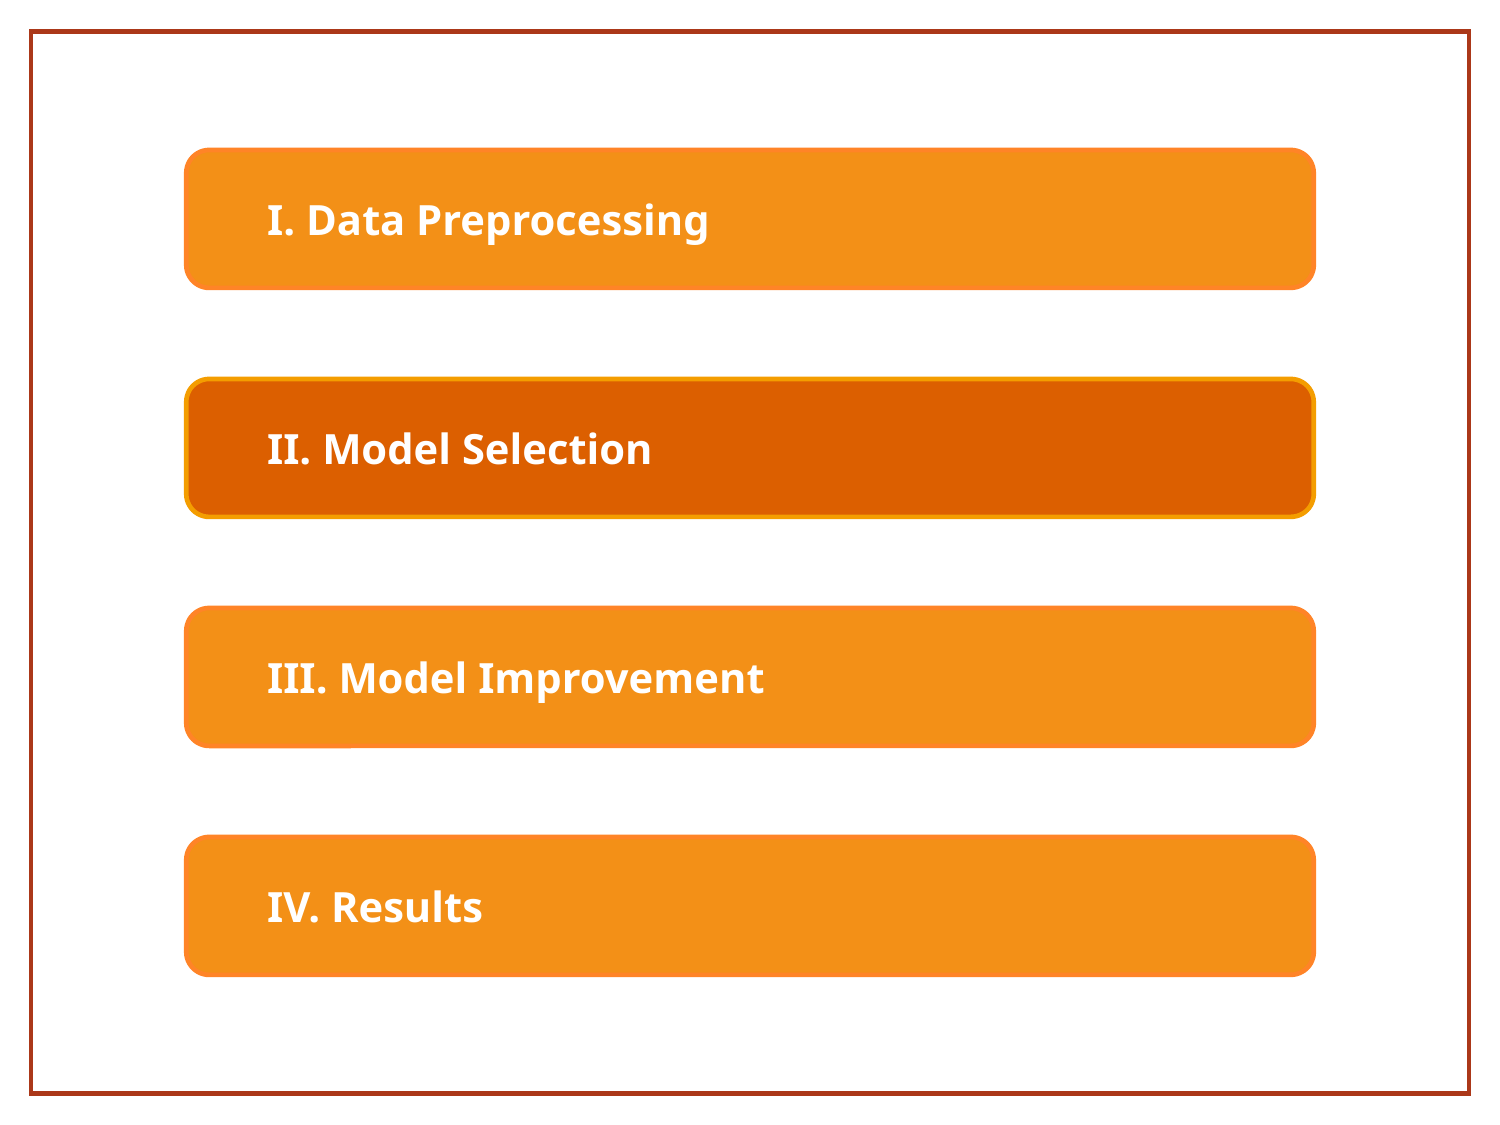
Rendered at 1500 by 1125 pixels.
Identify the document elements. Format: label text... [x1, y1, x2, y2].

text_box IV. Results [186, 836, 1314, 975]
text_box II. Model Selection [186, 378, 1314, 517]
text_box [30, 30, 1470, 1094]
text_box I. Data Preprocessing [186, 149, 1314, 288]
text_box III. Model Improvement [186, 607, 1314, 746]
